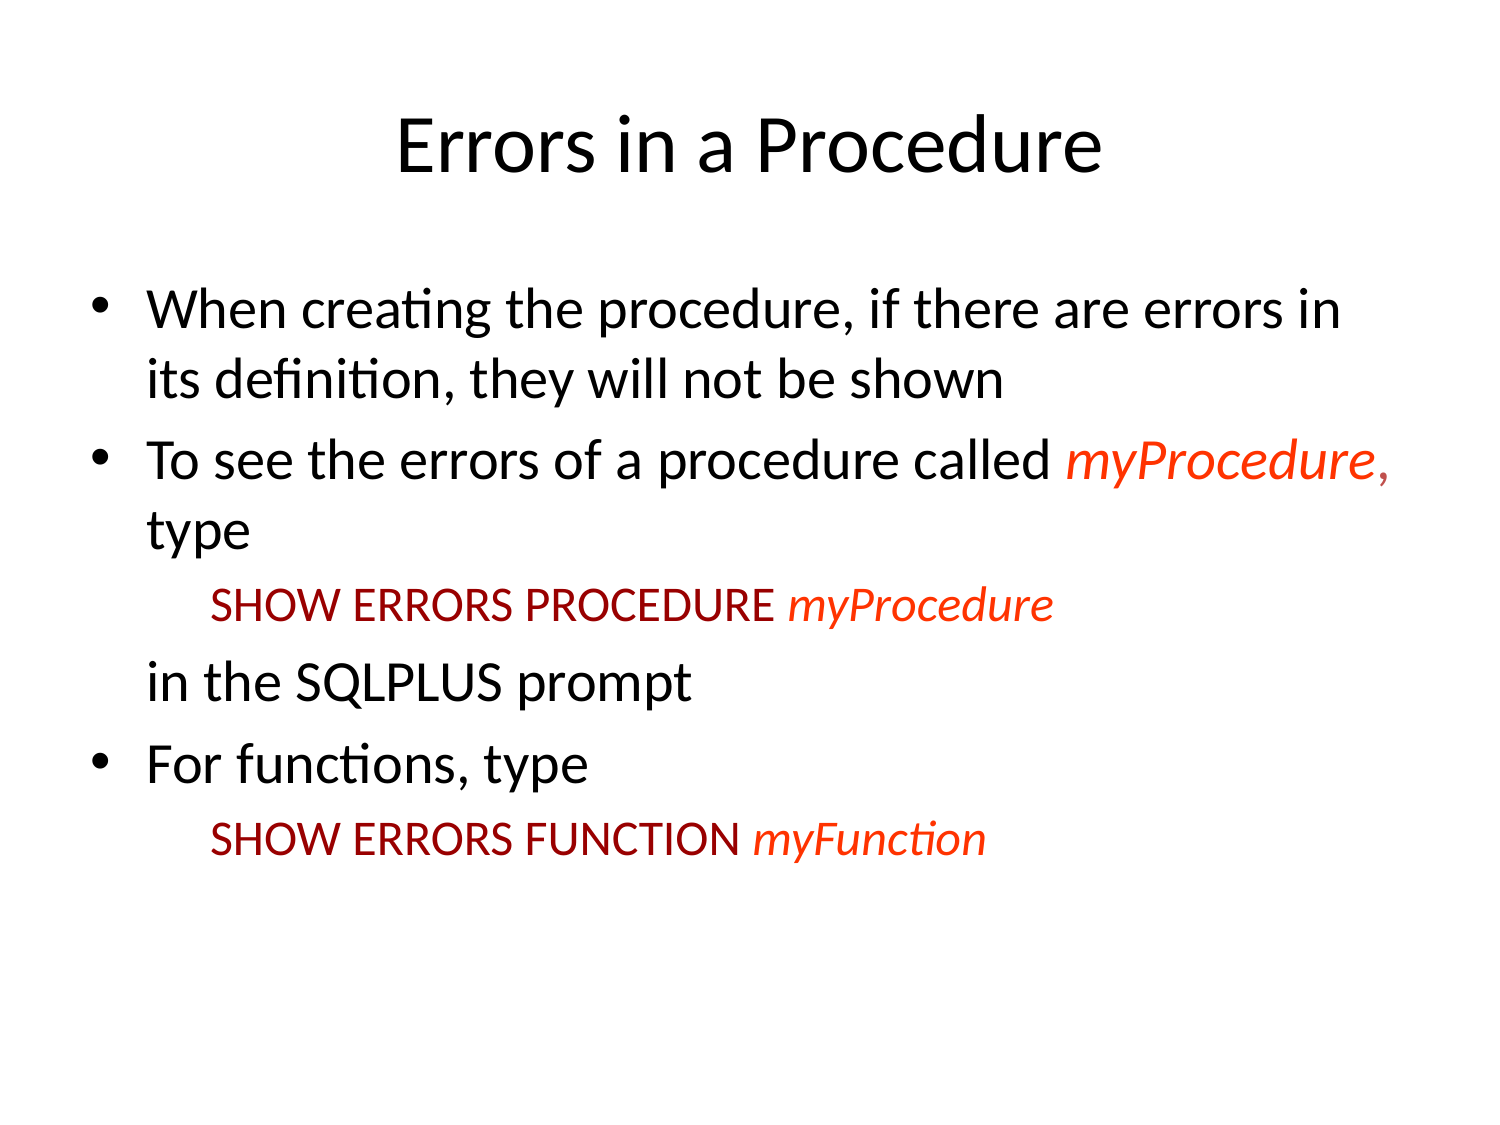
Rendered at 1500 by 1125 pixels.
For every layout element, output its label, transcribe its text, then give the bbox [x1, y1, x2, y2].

list When creating the procedure, if there are errors in its definition, they will not be shown To see the errors of a procedure called myProcedure, type SHOW ERRORS PROCEDURE myProcedure in the SQLPLUS prompt For functions, type SHOW ERRORS FUNCTION myFunction [75, 262, 1425, 1005]
title Errors in a Procedure [75, 45, 1425, 233]
